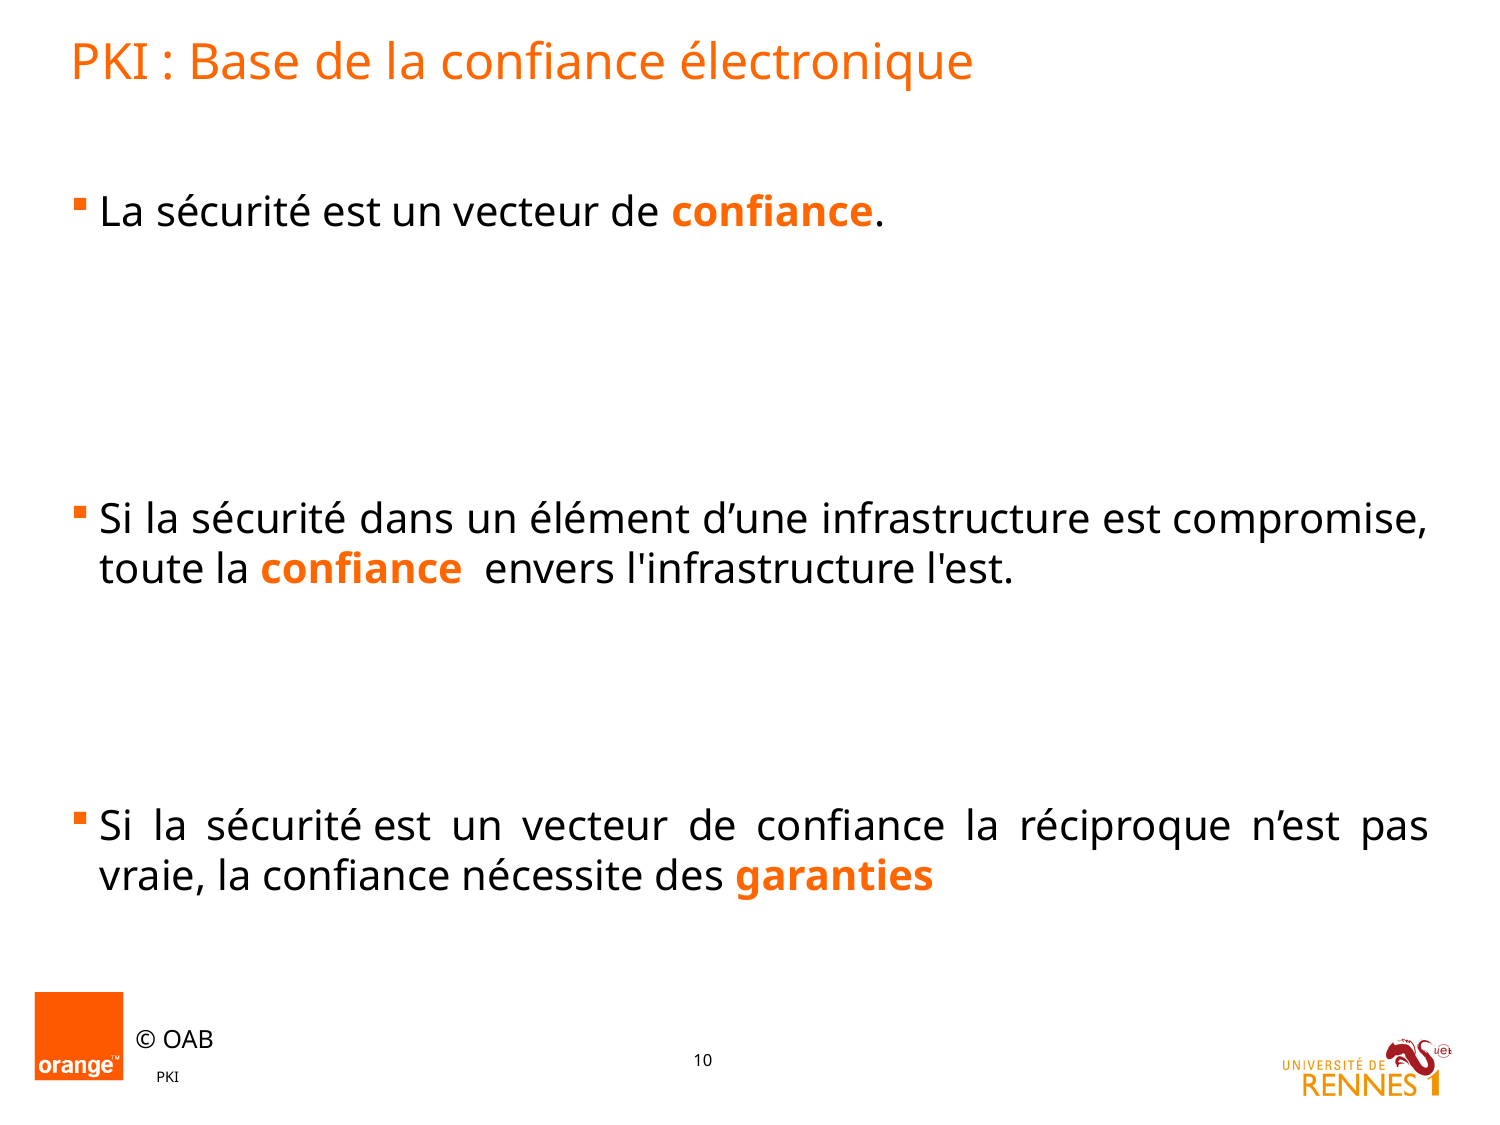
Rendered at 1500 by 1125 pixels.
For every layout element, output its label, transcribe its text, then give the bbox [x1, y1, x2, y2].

picture [1283, 1038, 1452, 1096]
title PKI : Base de la confiance électronique [70, 29, 1377, 184]
picture [0, 947, 167, 1125]
footer PKI [141, 1060, 330, 1097]
list La sécurité est un vecteur de confiance. Si la sécurité dans un élément d’une infrastructure est compromise, toute la confiance envers l'infrastructure l'est. Si la sécurité est un vecteur de confiance la réciproque n’est pas vraie, la confiance nécessite des garanties [70, 184, 1431, 989]
